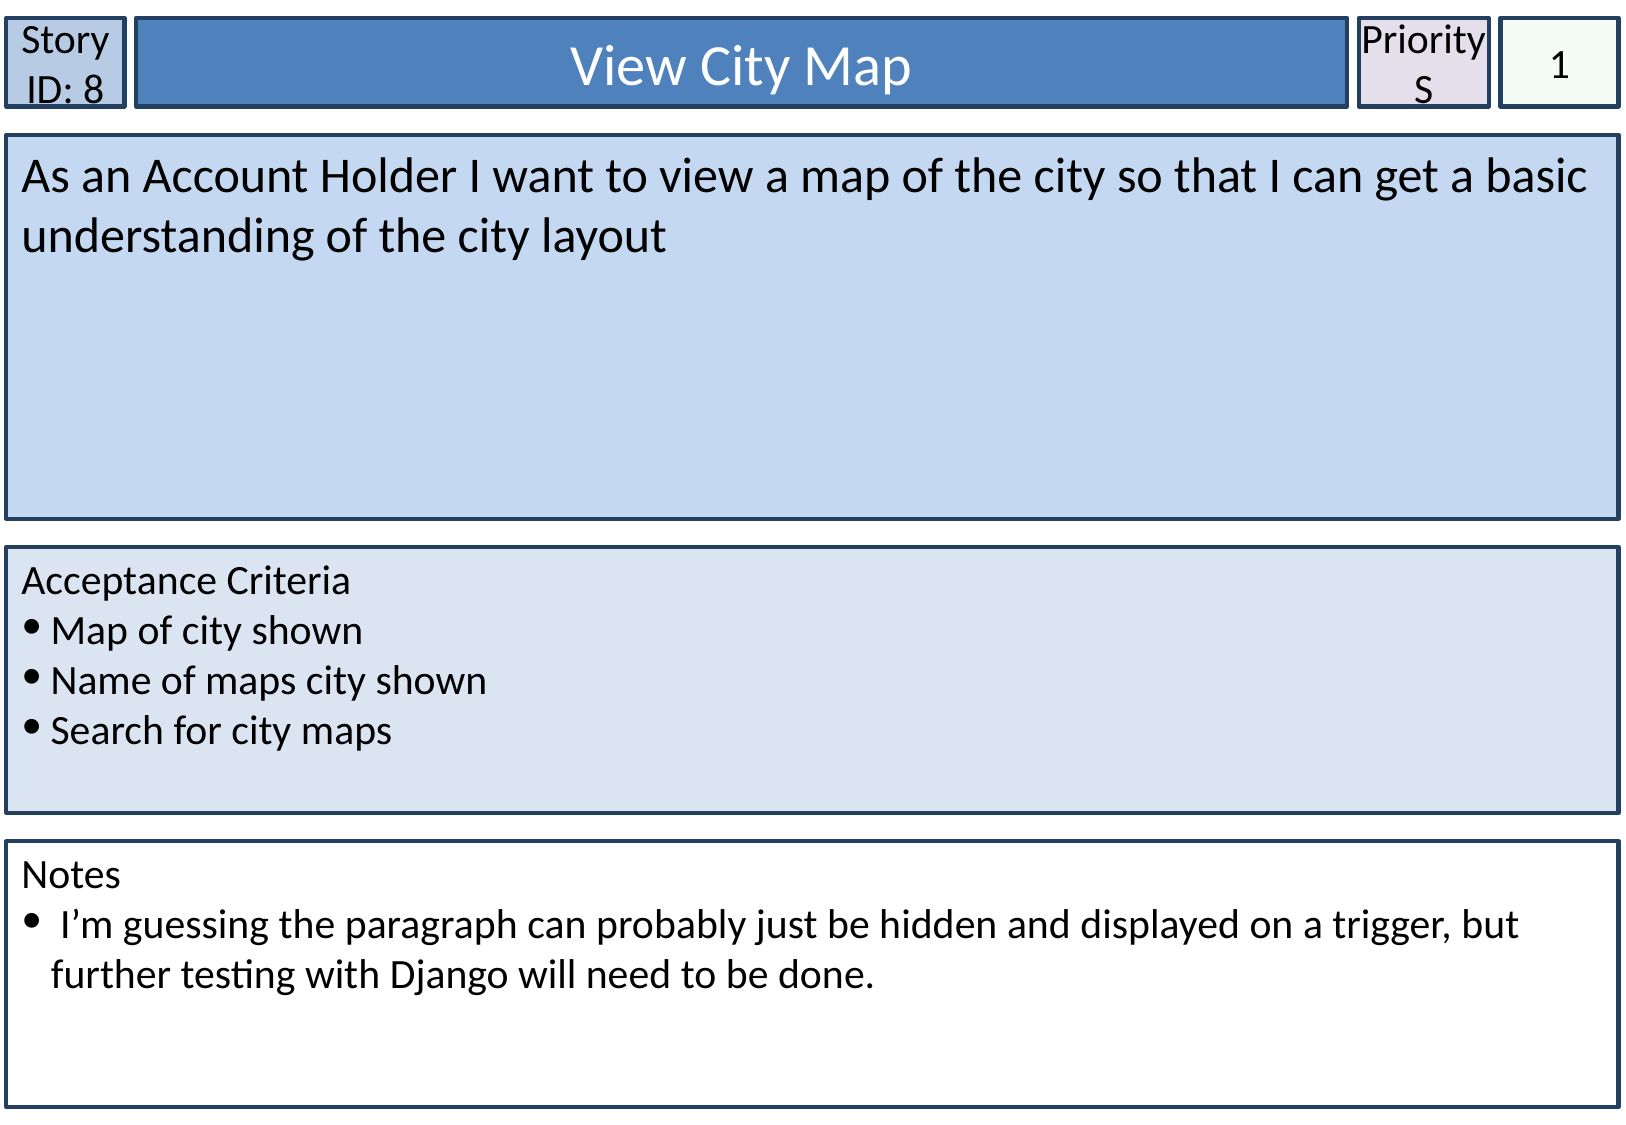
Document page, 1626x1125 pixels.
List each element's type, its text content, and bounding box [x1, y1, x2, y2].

text_box Acceptance Criteria Map of city shown Name of maps city shown Search for city maps [6, 547, 1619, 813]
text_box Priority S [1358, 17, 1489, 107]
text_box View City Map [136, 17, 1347, 107]
text_box As an Account Holder I want to view a map of the city so that I can get a basic understanding of the city layout [6, 134, 1619, 519]
text_box Story ID: 8 [6, 17, 125, 107]
text_box 1 [1500, 17, 1619, 107]
text_box Notes I’m guessing the paragraph can probably just be hidden and displayed on a trigger, but further testing with Django will need to be done. [6, 841, 1619, 1107]
